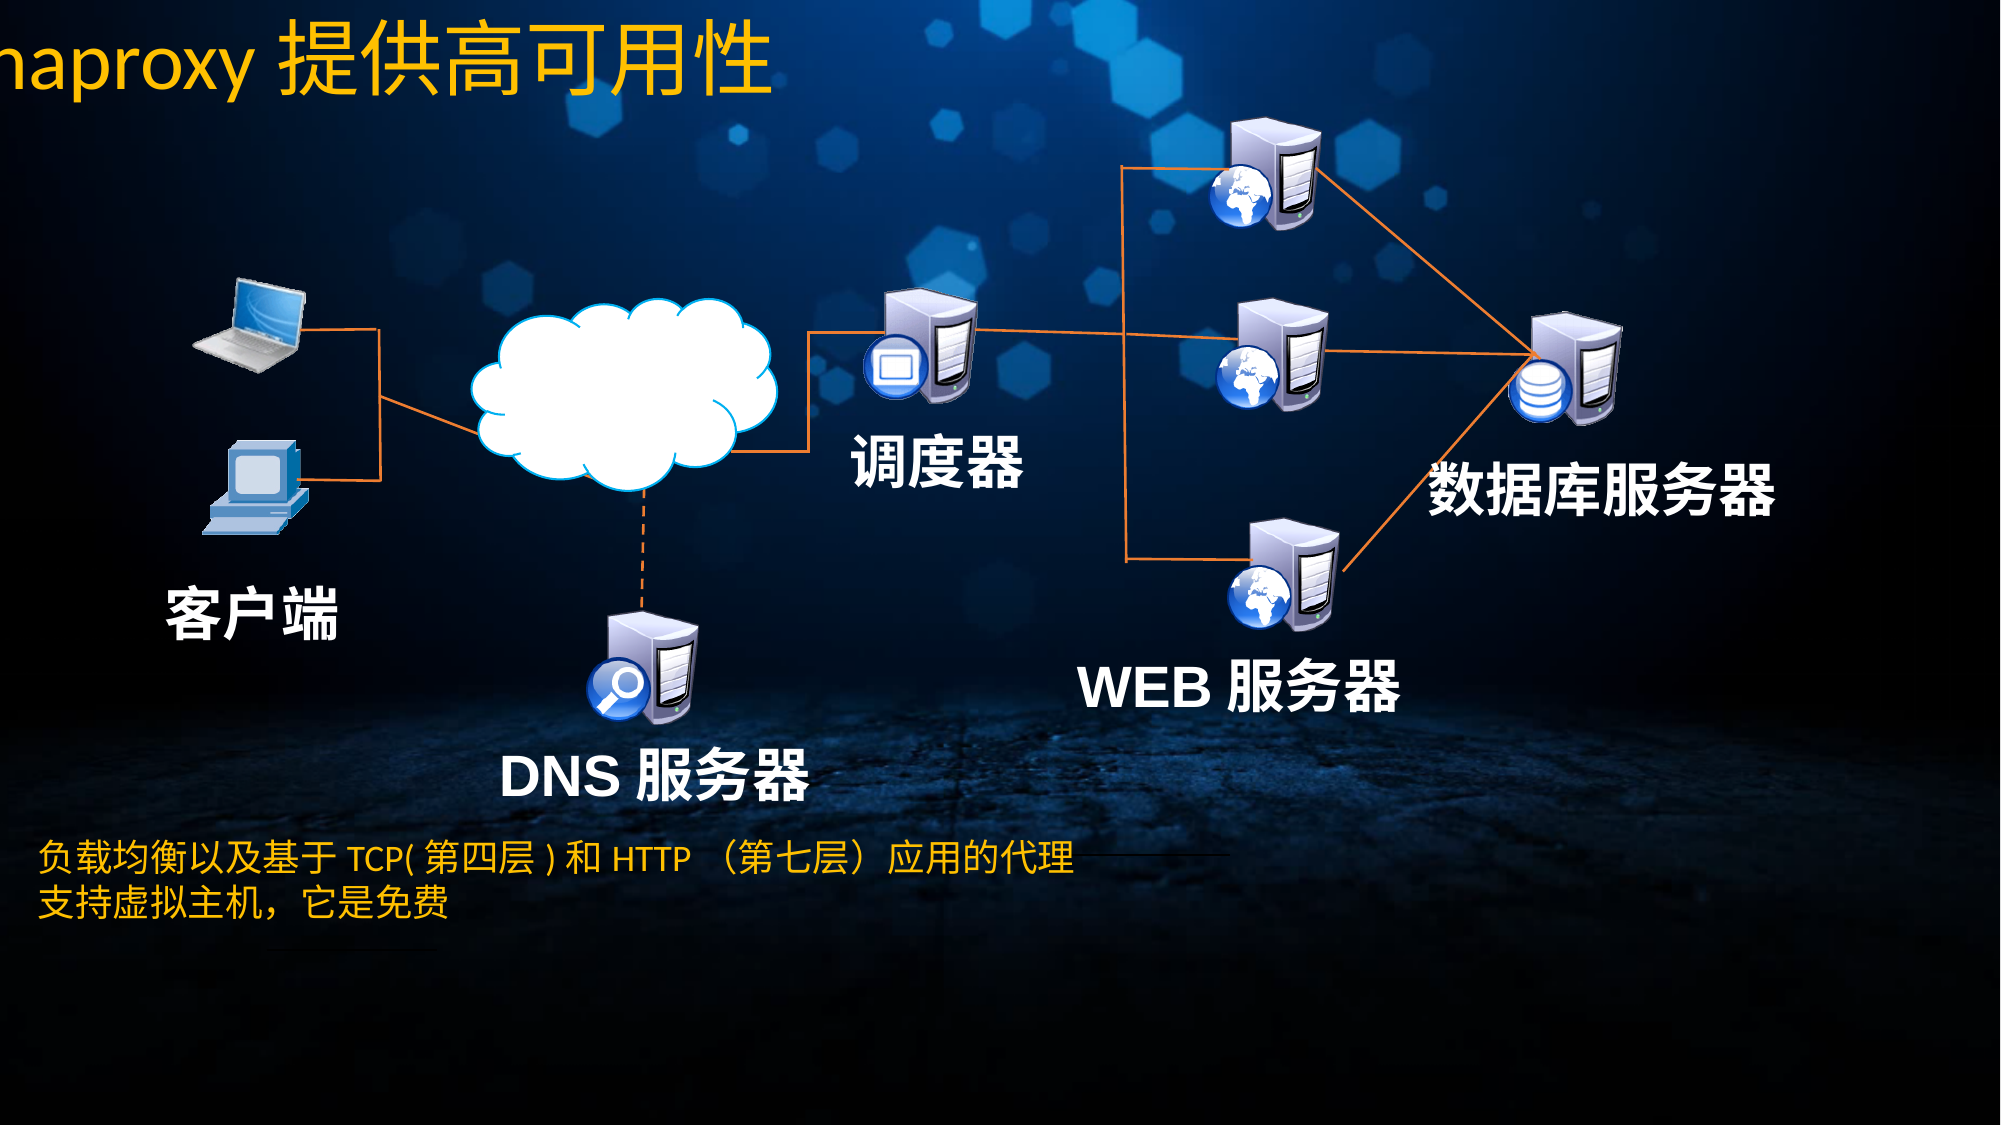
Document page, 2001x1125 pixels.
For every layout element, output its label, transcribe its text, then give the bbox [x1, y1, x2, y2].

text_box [1342, 351, 1536, 572]
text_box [1127, 333, 1238, 340]
text_box DNS服务器 [484, 730, 881, 816]
text_box haproxy提供高可用性 [0, 0, 791, 114]
text_box 负载均衡以及基于TCP(第四层)和HTTP（第七层）应用的代理 支持虚拟主机，它是免费 [23, 826, 1091, 932]
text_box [1315, 167, 1541, 360]
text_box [641, 487, 645, 611]
text_box 数据库服务器 [1536, 445, 1851, 531]
text_box [470, 297, 761, 492]
text_box WEB服务器 [1062, 642, 1473, 727]
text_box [1121, 165, 1127, 564]
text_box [974, 329, 1121, 334]
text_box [731, 331, 886, 452]
text_box 调度器 [1127, 418, 1137, 503]
picture [0, 0, 2001, 1125]
text_box 调度器 [835, 418, 1121, 503]
text_box 客户端 [149, 569, 423, 655]
